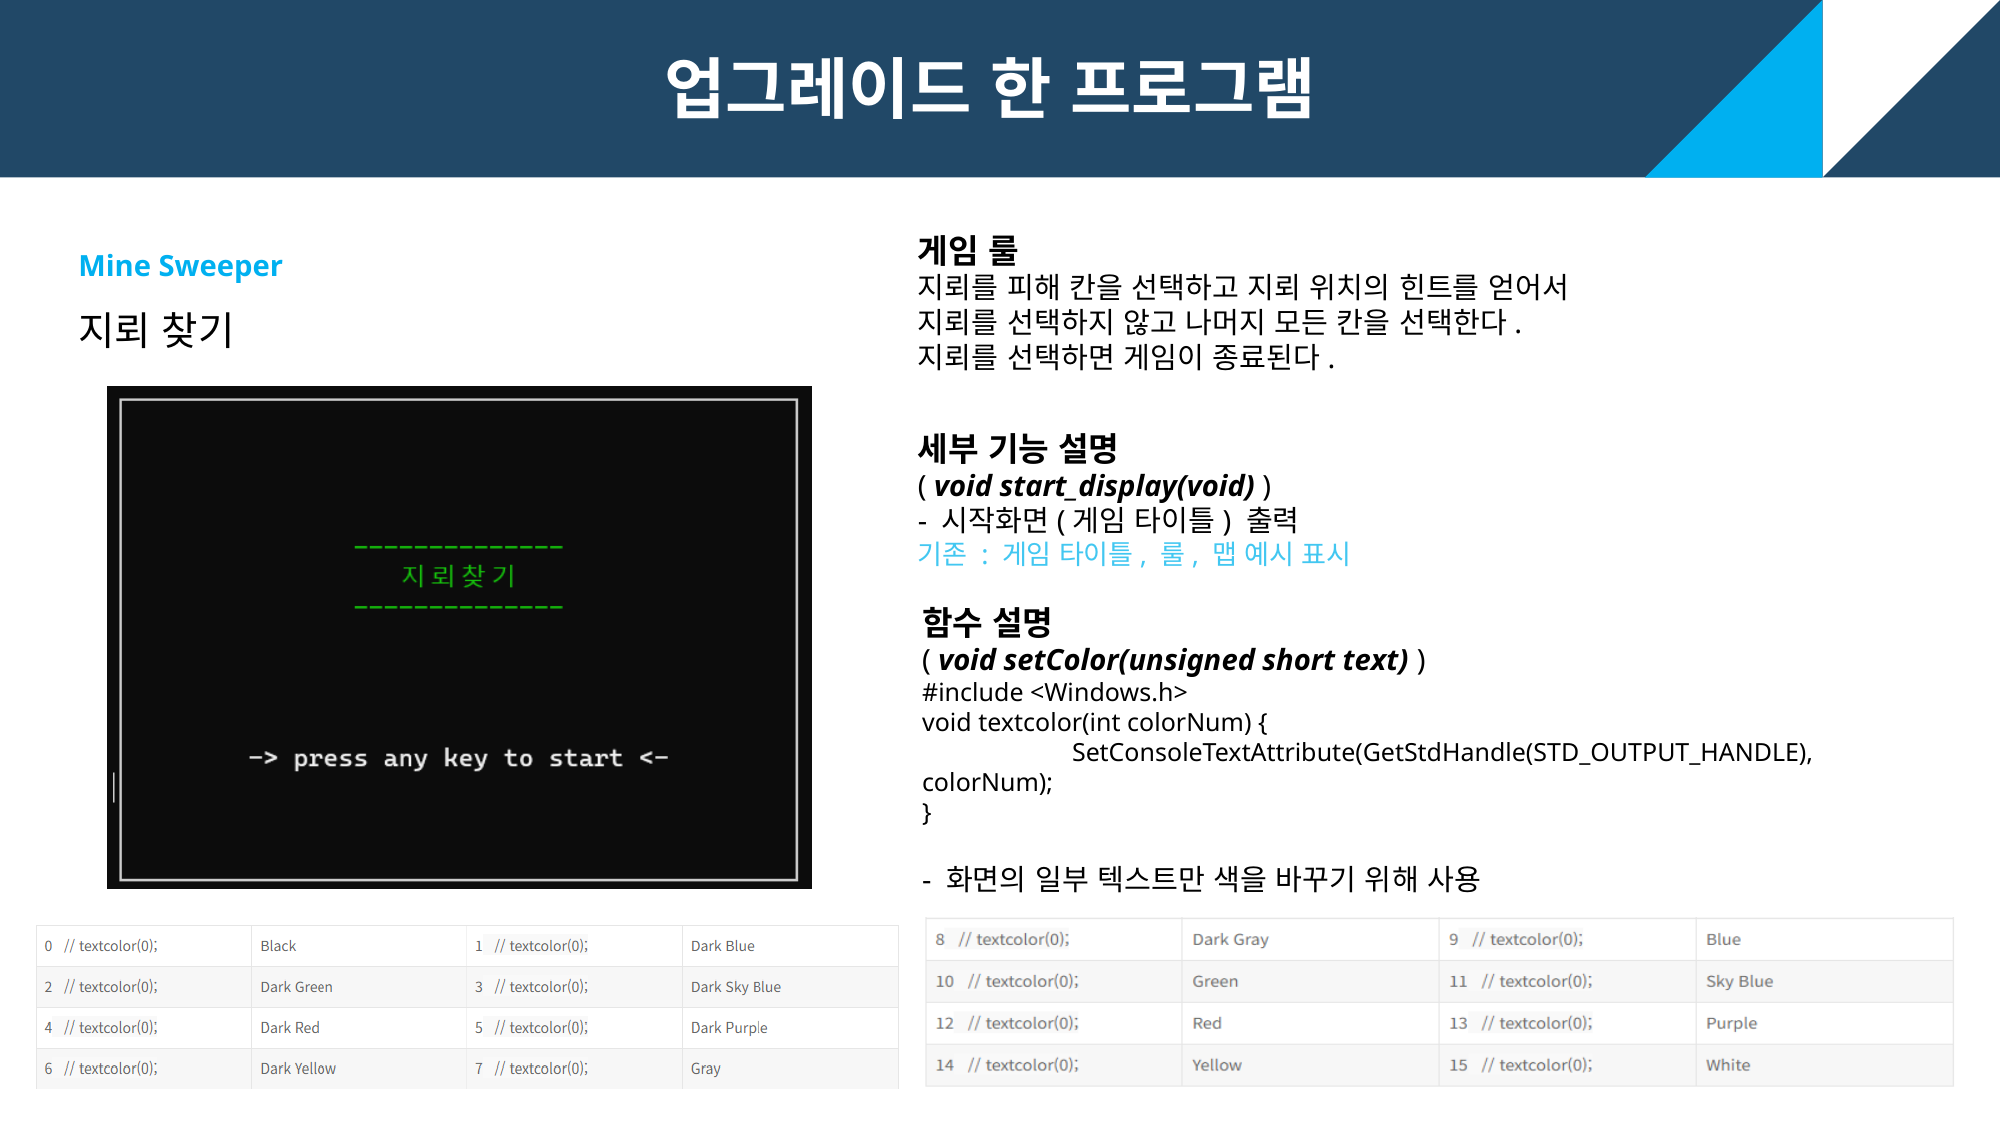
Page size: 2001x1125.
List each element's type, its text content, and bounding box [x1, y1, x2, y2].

text_box 함수 설명 ( void setColor(unsigned short text) ) #include <Windows.h> void textcolor(int colorNum) { SetConsoleTextAttribute(GetStdHandle(STD_OUTPUT_HANDLE), colorNum); } - 화면의 일부 텍스트만 색을 바꾸기 위해 사용 [907, 594, 1939, 904]
text_box 세부 기능 설명 ( void start_display(void) ) - 시작화면(게임 타이틀) 출력 기존 : 게임 타이틀, 룰, 맵 예시 표시 [903, 420, 1888, 578]
text_box 업그레이드 한 프로그램 [0, 0, 1644, 178]
picture [28, 916, 905, 1089]
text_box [1644, 0, 2000, 178]
picture [107, 386, 812, 889]
picture [916, 917, 1960, 1091]
text_box Mine Sweeper 지뢰 찾기 [62, 221, 765, 364]
text_box 게임 룰 지뢰를 피해 칸을 선택하고 지뢰 위치의 힌트를 얻어서 지뢰를 선택하지 않고 나머지 모든 칸을 선택한다. 지뢰를 선택하면 게임이 종료된다. [903, 222, 1638, 383]
